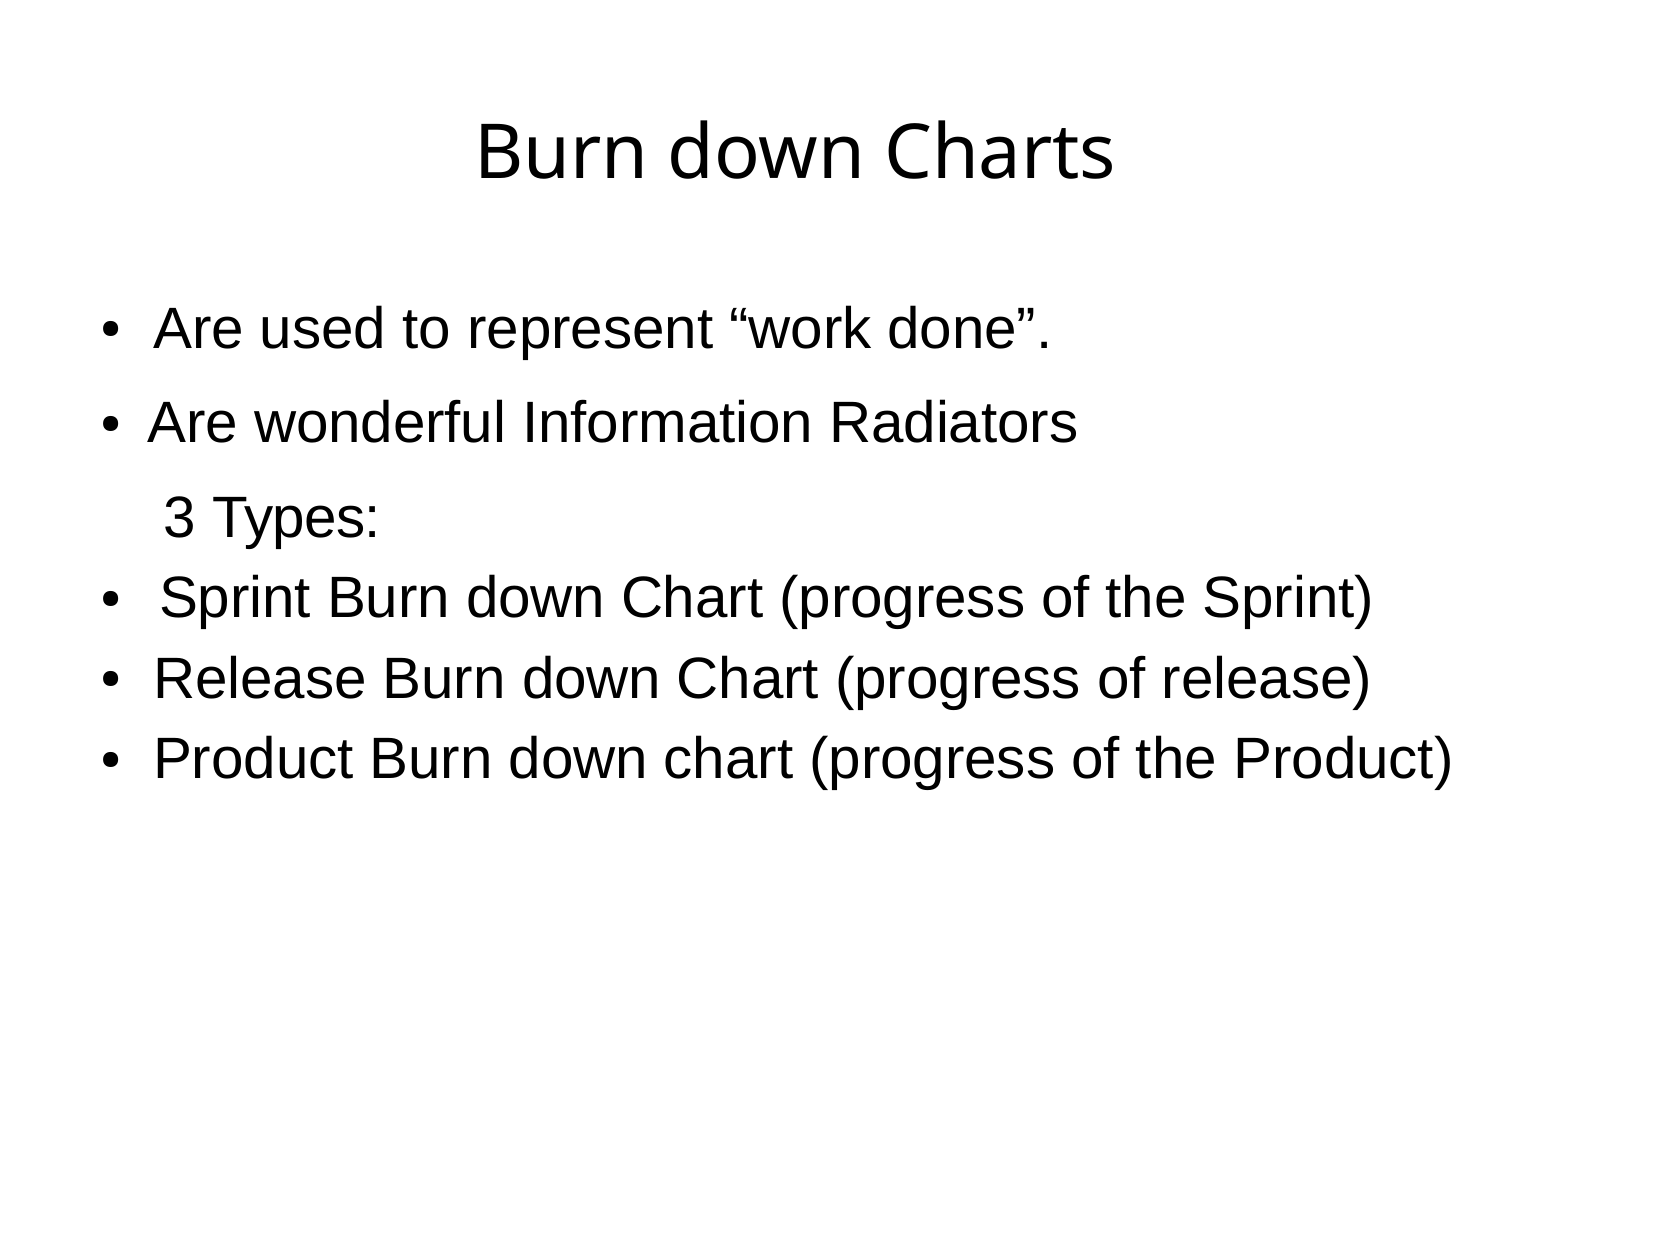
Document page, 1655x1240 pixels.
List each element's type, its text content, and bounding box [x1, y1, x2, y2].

text_box ● [98, 738, 124, 773]
text_box ● [98, 577, 124, 612]
text_box ● [98, 658, 124, 692]
text_box ● [98, 308, 124, 342]
text_box Are used to represent “work done”. Are wonderful Information Radiators 3 Types: Sprint Burn down Chart (progress of the Sprint) Release Burn down Chart (progress of release) Product Burn down chart (progress of the Product) [145, 263, 1459, 791]
text_box ● [98, 402, 124, 437]
title Burn down Charts [472, 42, 1181, 252]
